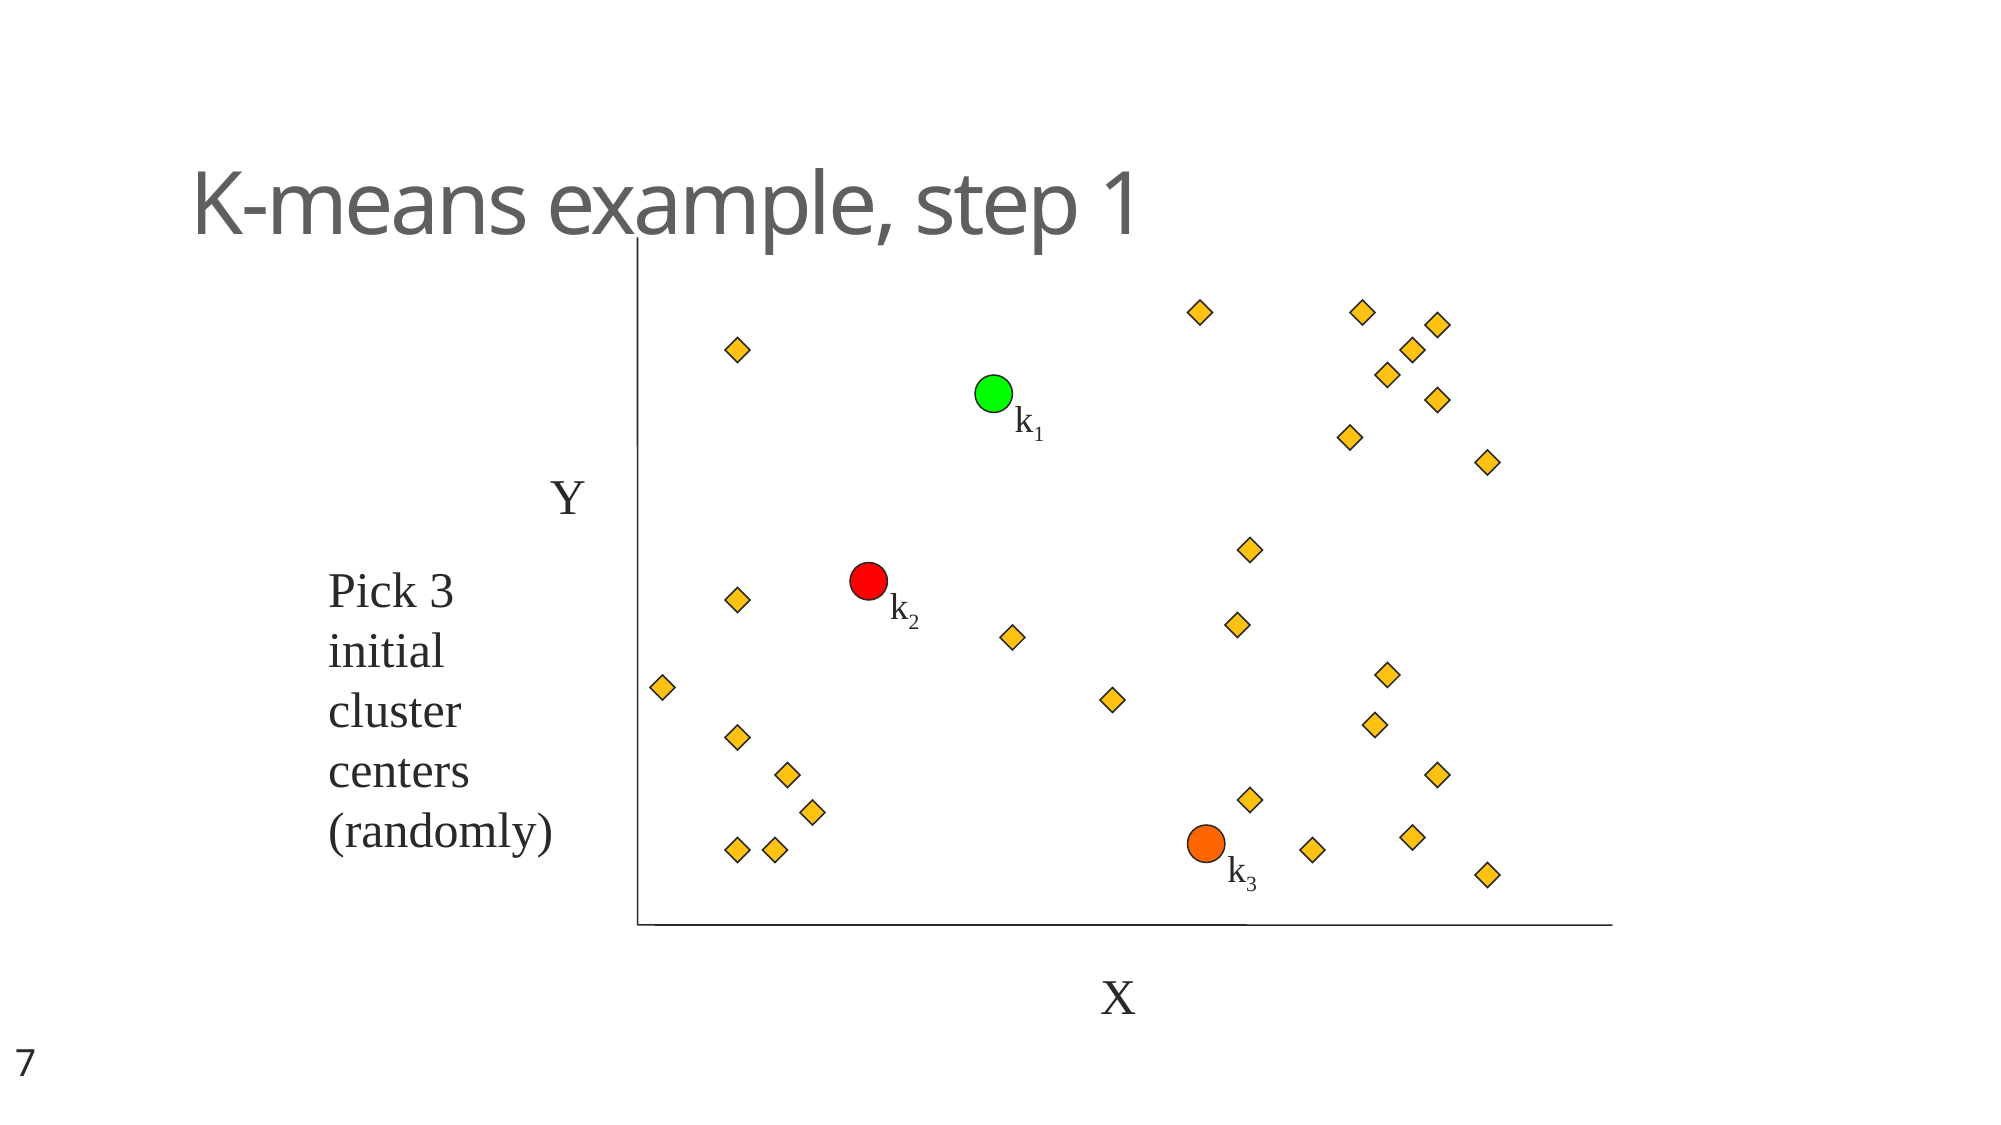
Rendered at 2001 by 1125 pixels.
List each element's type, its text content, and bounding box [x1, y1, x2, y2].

title K-means example, step 1 [175, 69, 1825, 262]
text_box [534, 237, 1613, 1032]
slide_number 7 [0, 1031, 83, 1092]
text_box Pick 3 initial cluster centers (randomly) [313, 549, 529, 925]
